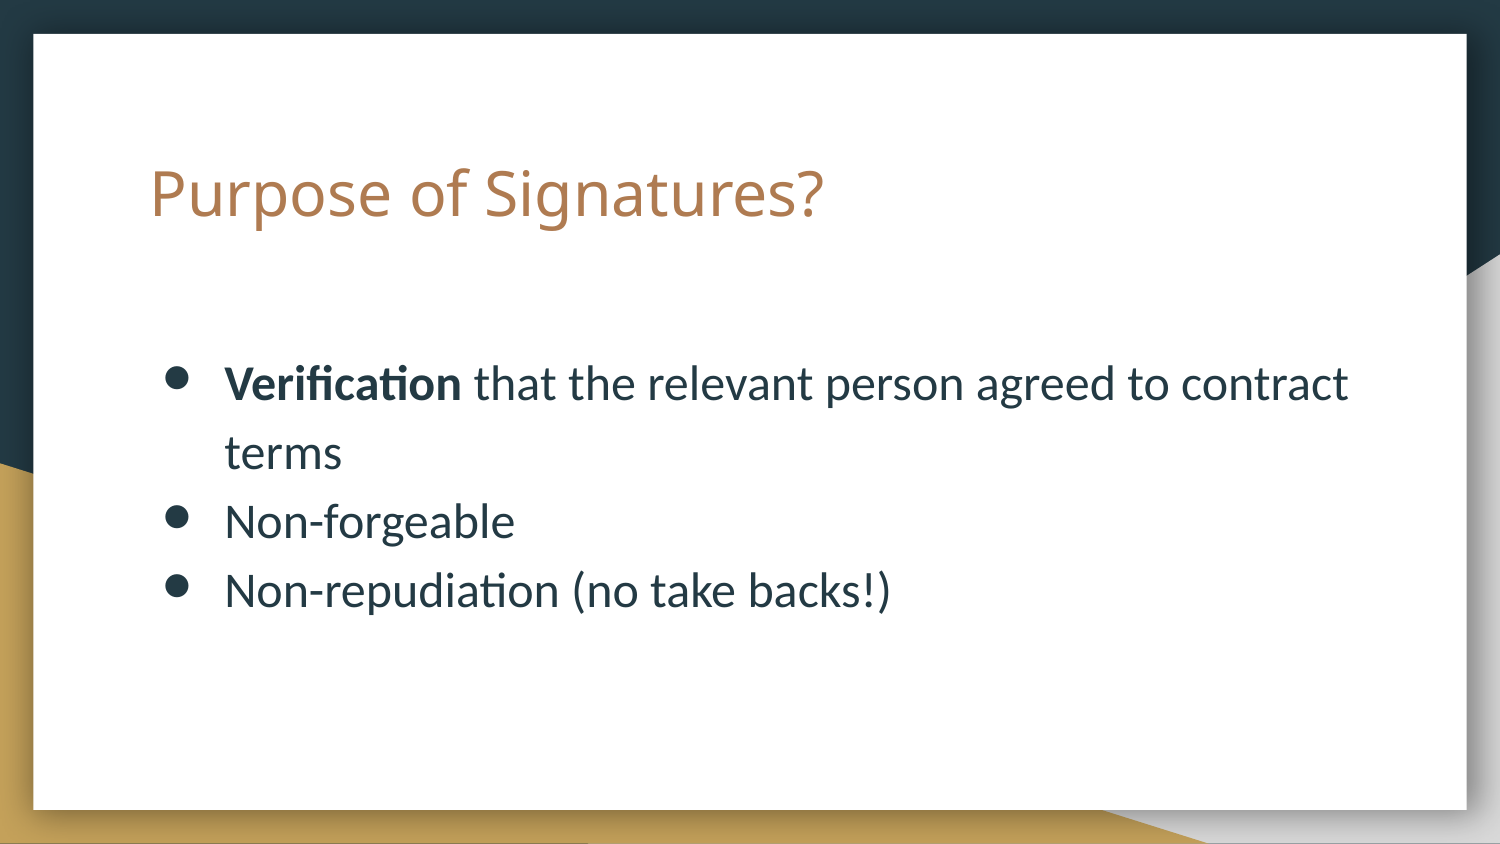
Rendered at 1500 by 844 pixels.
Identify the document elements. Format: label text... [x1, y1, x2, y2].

title Purpose of Signatures? [134, 138, 1366, 296]
list Verification that the relevant person agreed to contract terms Non-forgeable Non-repudiation (no take backs!) [134, 326, 1366, 729]
